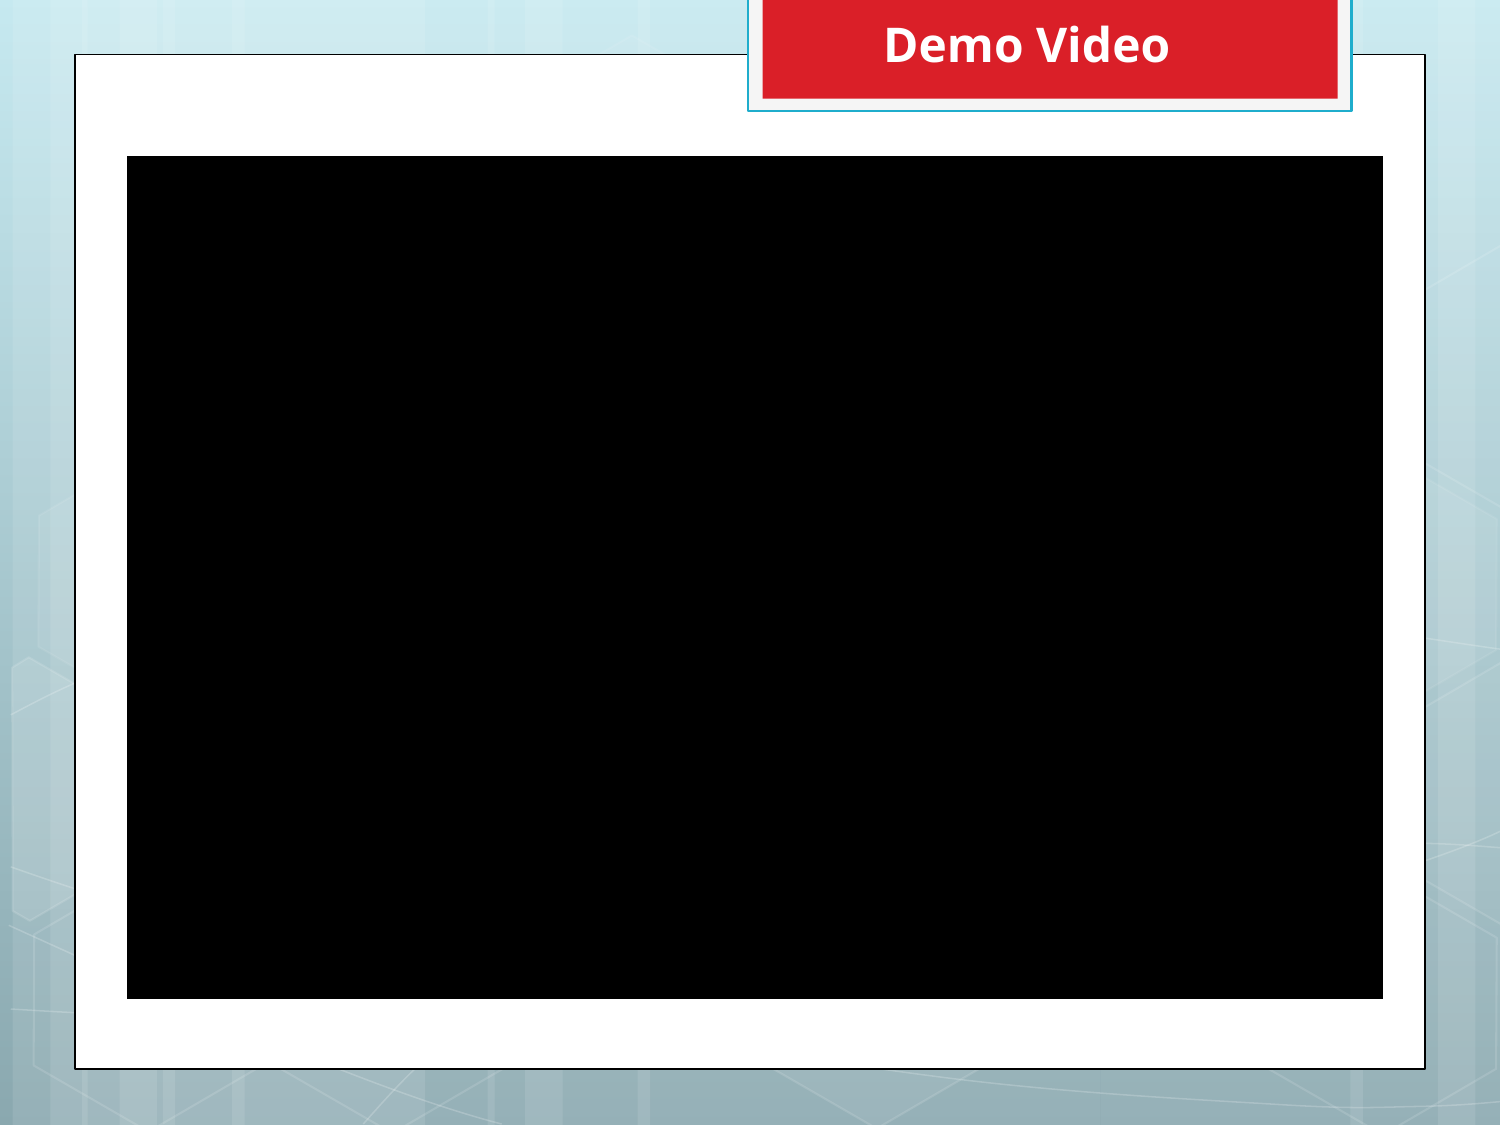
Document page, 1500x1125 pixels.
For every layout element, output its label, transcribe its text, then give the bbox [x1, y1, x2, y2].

text_box Demo Video [868, 7, 1258, 81]
picture [127, 155, 1383, 999]
